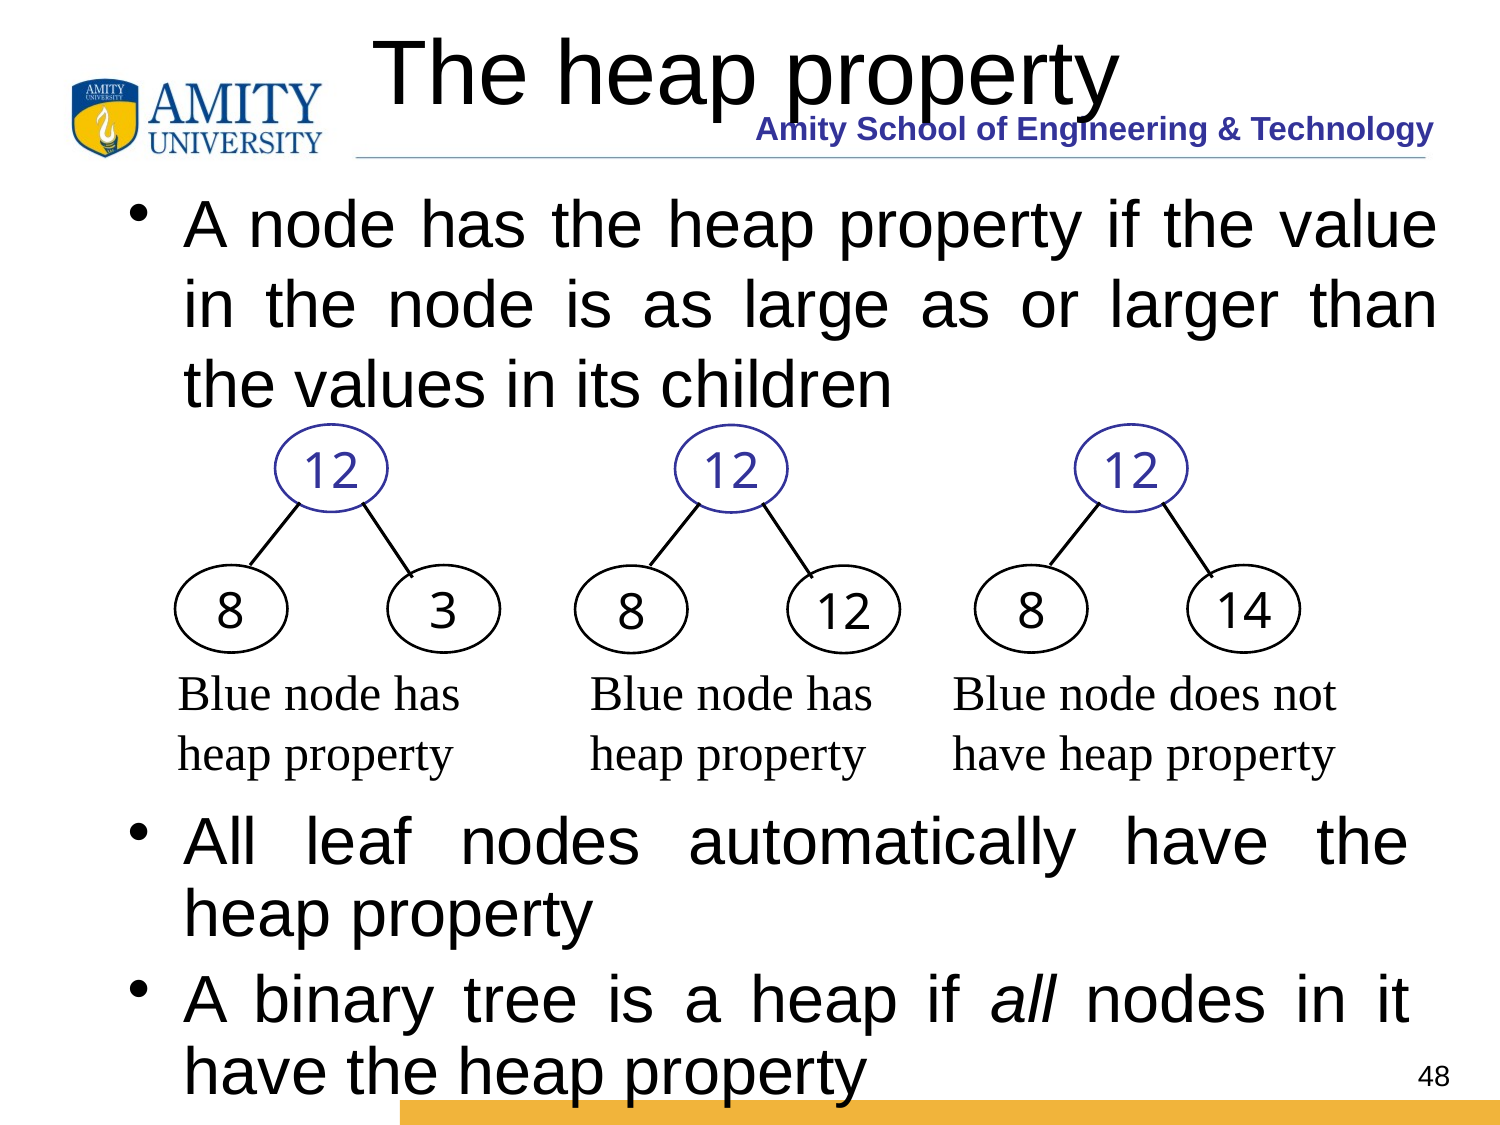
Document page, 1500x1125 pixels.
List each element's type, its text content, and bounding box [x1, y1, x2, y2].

list A node has the heap property if the value in the node is as large as or larger than the values in its children [112, 173, 1456, 411]
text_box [937, 424, 1363, 788]
slide_number 48 [1115, 1050, 1466, 1125]
picture [0, 0, 1500, 188]
title The heap property [99, 5, 1394, 223]
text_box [574, 424, 900, 789]
list All leaf nodes automatically have the heap property A binary tree is a heap if all nodes in it have the heap property [112, 800, 1425, 1025]
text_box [162, 424, 500, 788]
